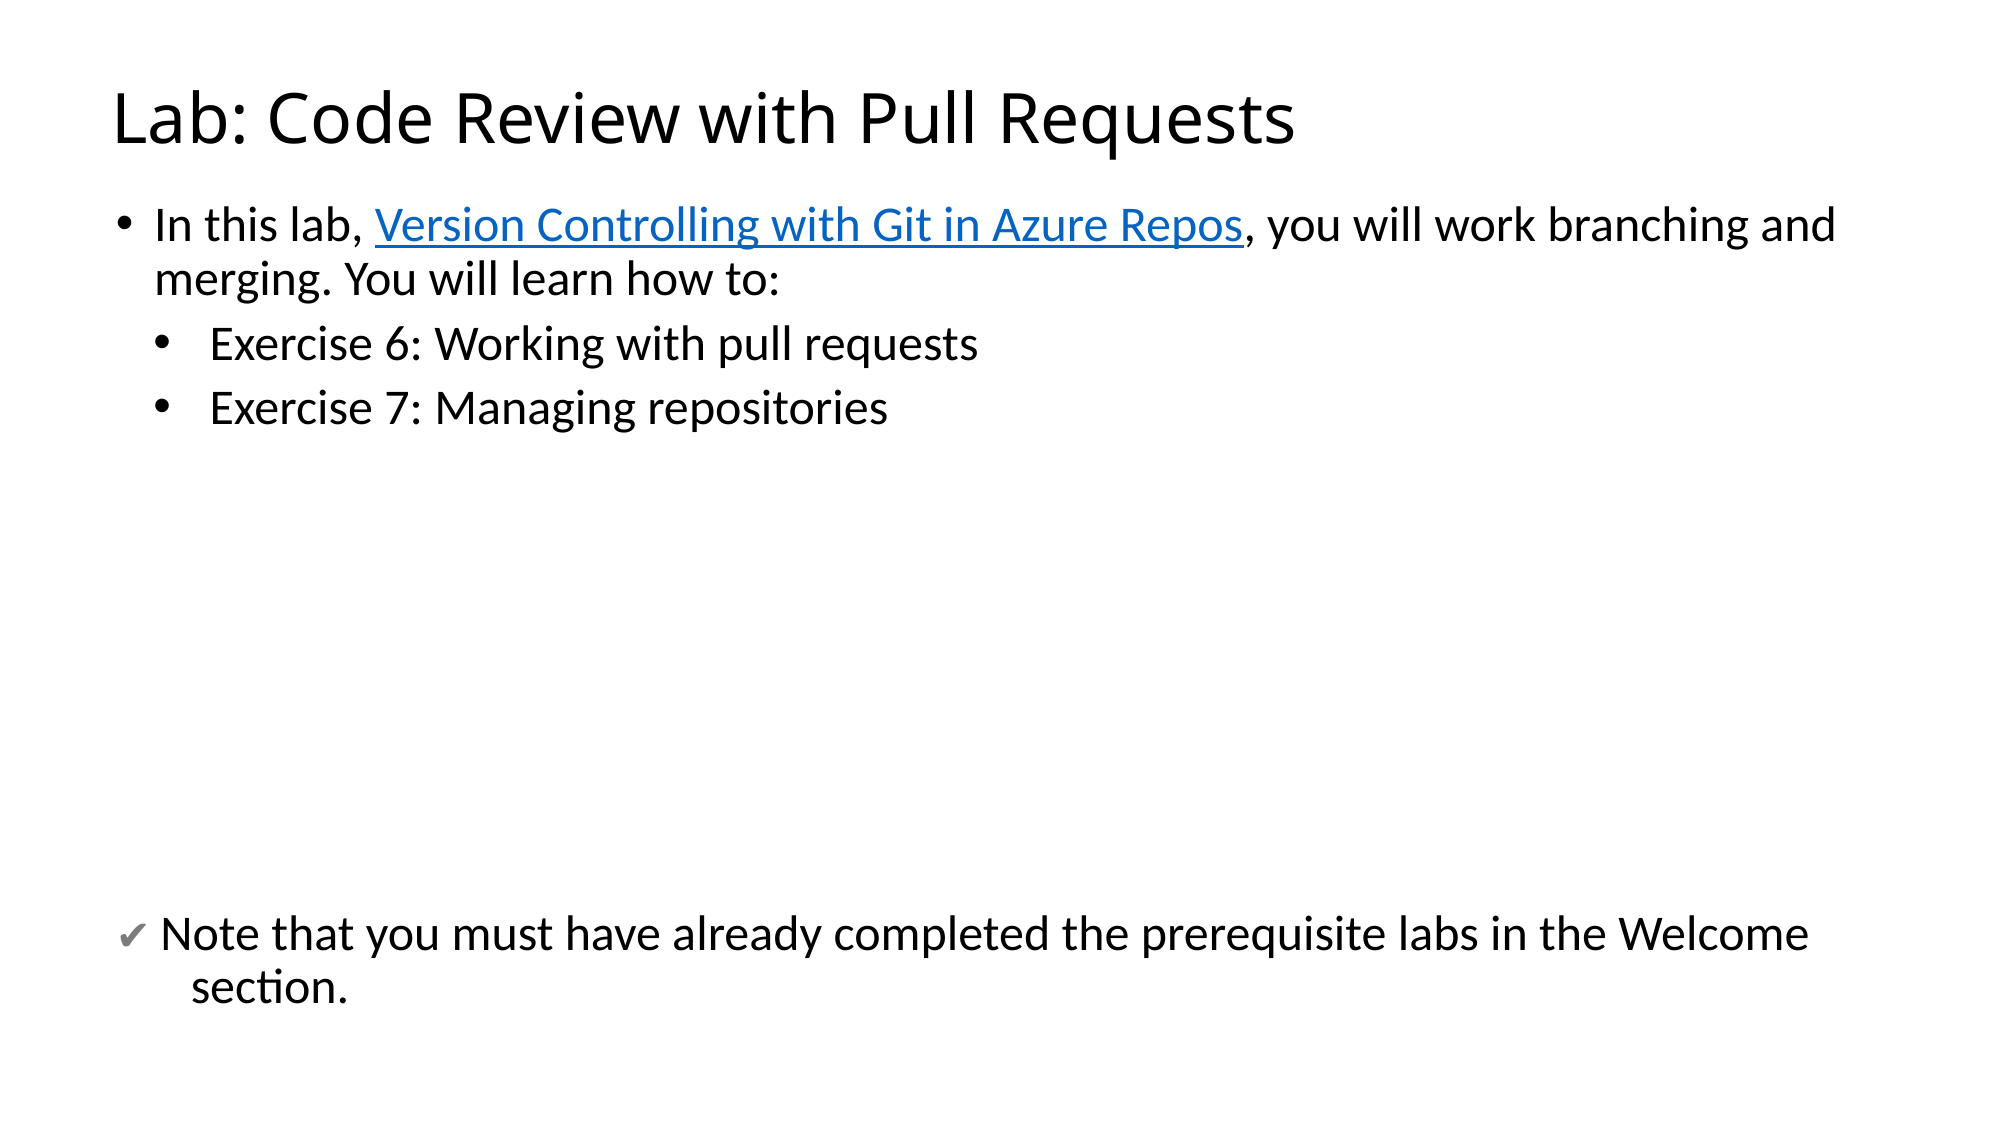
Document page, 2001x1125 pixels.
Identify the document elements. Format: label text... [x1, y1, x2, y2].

title Lab: Code Review with Pull Requests [96, 75, 1946, 166]
list In this lab, Version Controlling with Git in Azure Repos, you will work branching and merging. You will learn how to: Exercise 6: Working with pull requests Exercise 7: Managing repositories ✔️ Note that you must have already completed the prerequisite labs in the Welcome section. [100, 191, 1857, 1016]
